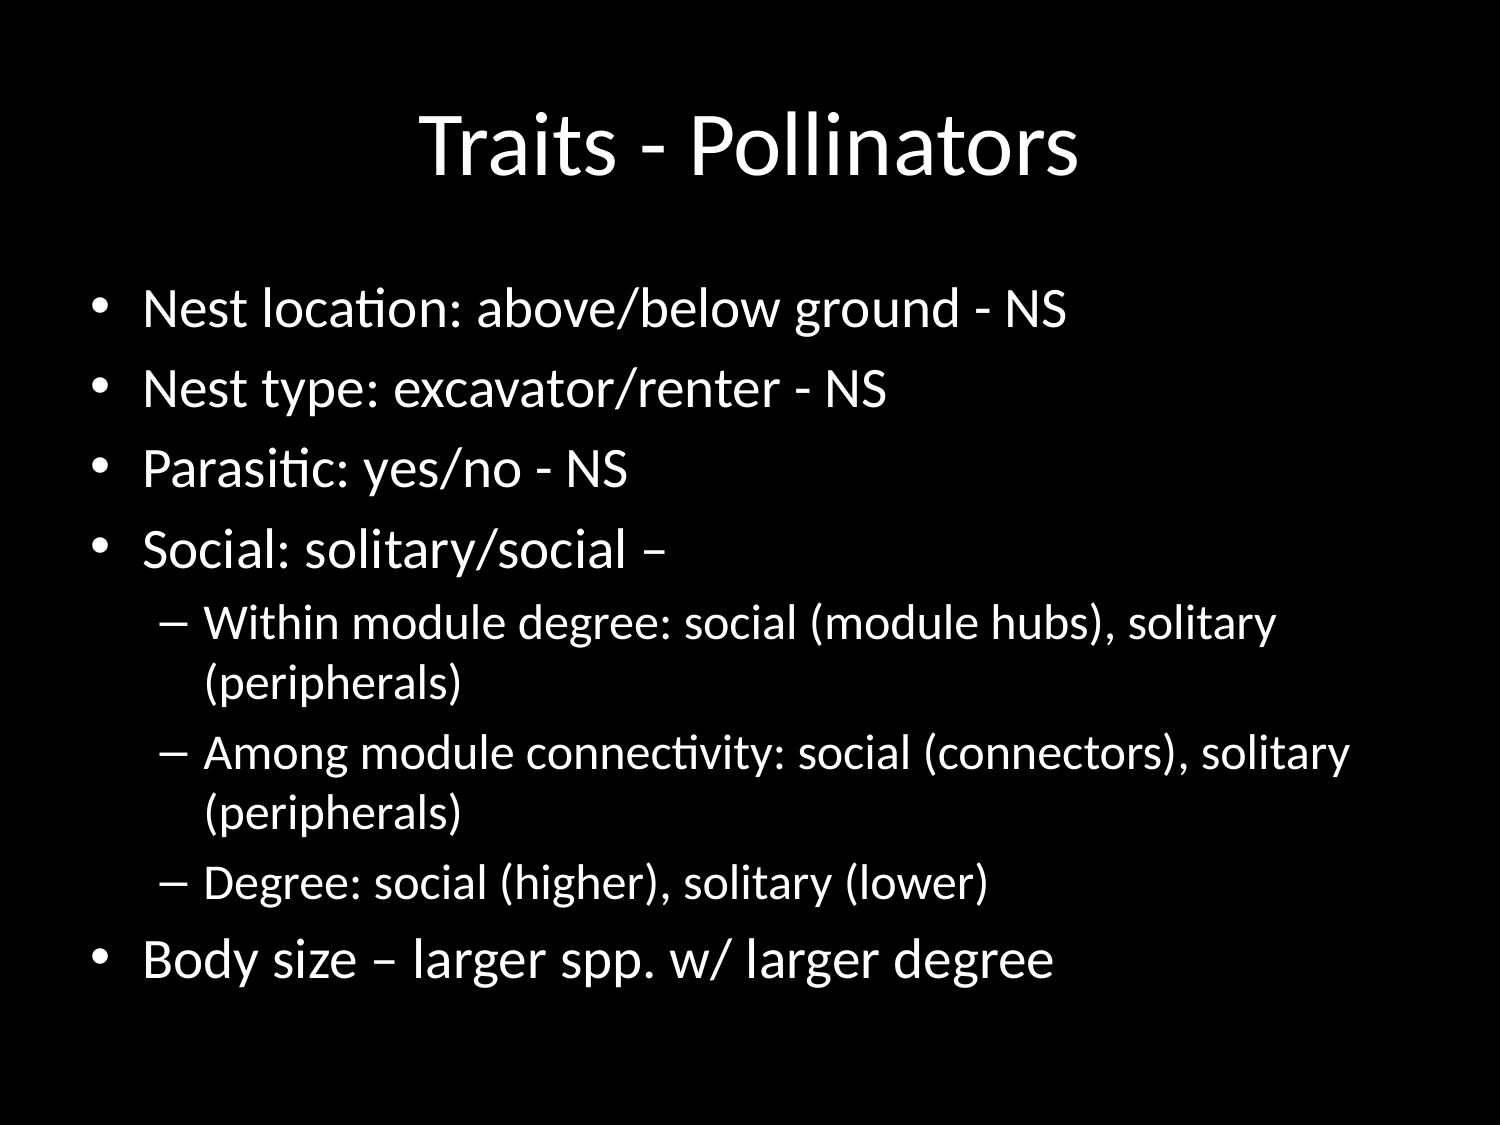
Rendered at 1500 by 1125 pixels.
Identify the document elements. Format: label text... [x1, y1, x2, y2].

title Traits - Pollinators [75, 45, 1425, 233]
list Nest location: above/below ground - NS Nest type: excavator/renter - NS Parasitic: yes/no - NS Social: solitary/social – Within module degree: social (module hubs), solitary (peripherals) Among module connectivity: social (connectors), solitary (peripherals) Degree: social (higher), solitary (lower) Body size – larger spp. w/ larger degree [75, 262, 1425, 1005]
